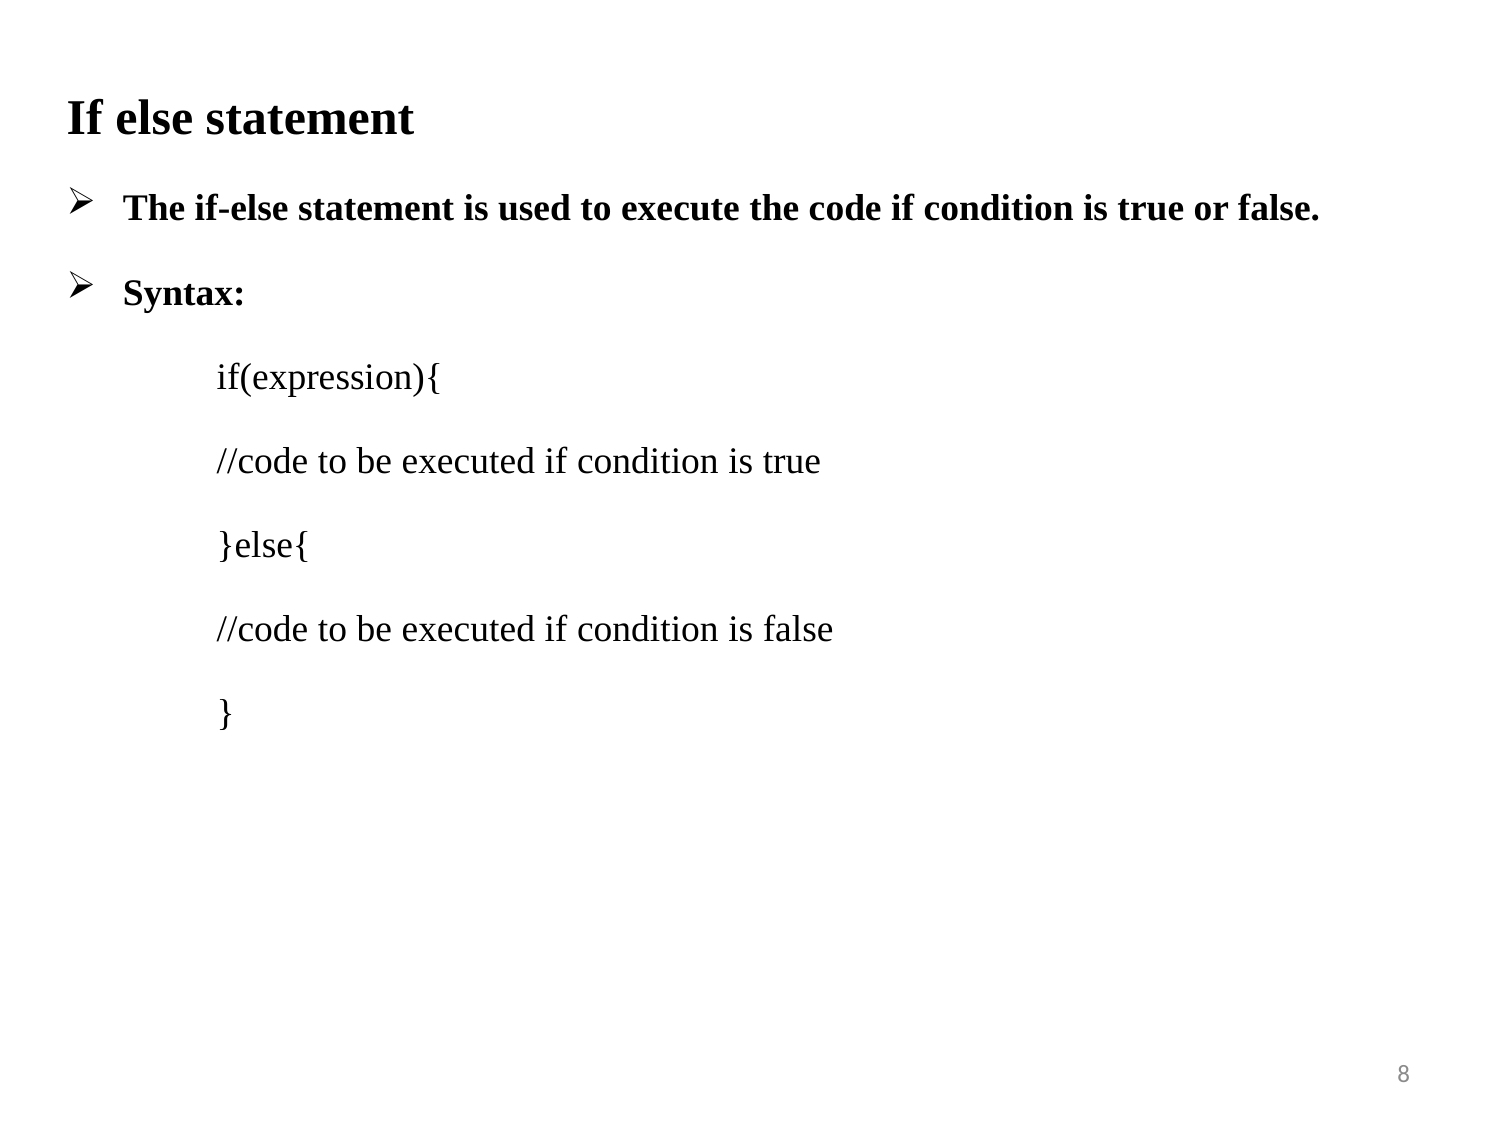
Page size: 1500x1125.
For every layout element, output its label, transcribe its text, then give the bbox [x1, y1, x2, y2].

slide_number 8 [1074, 1042, 1425, 1103]
text_box If else statement The if-else statement is used to execute the code if condition is true or false. Syntax: if(expression){ //code to be executed if condition is true }else{ //code to be executed if condition is false } [51, 46, 1337, 971]
